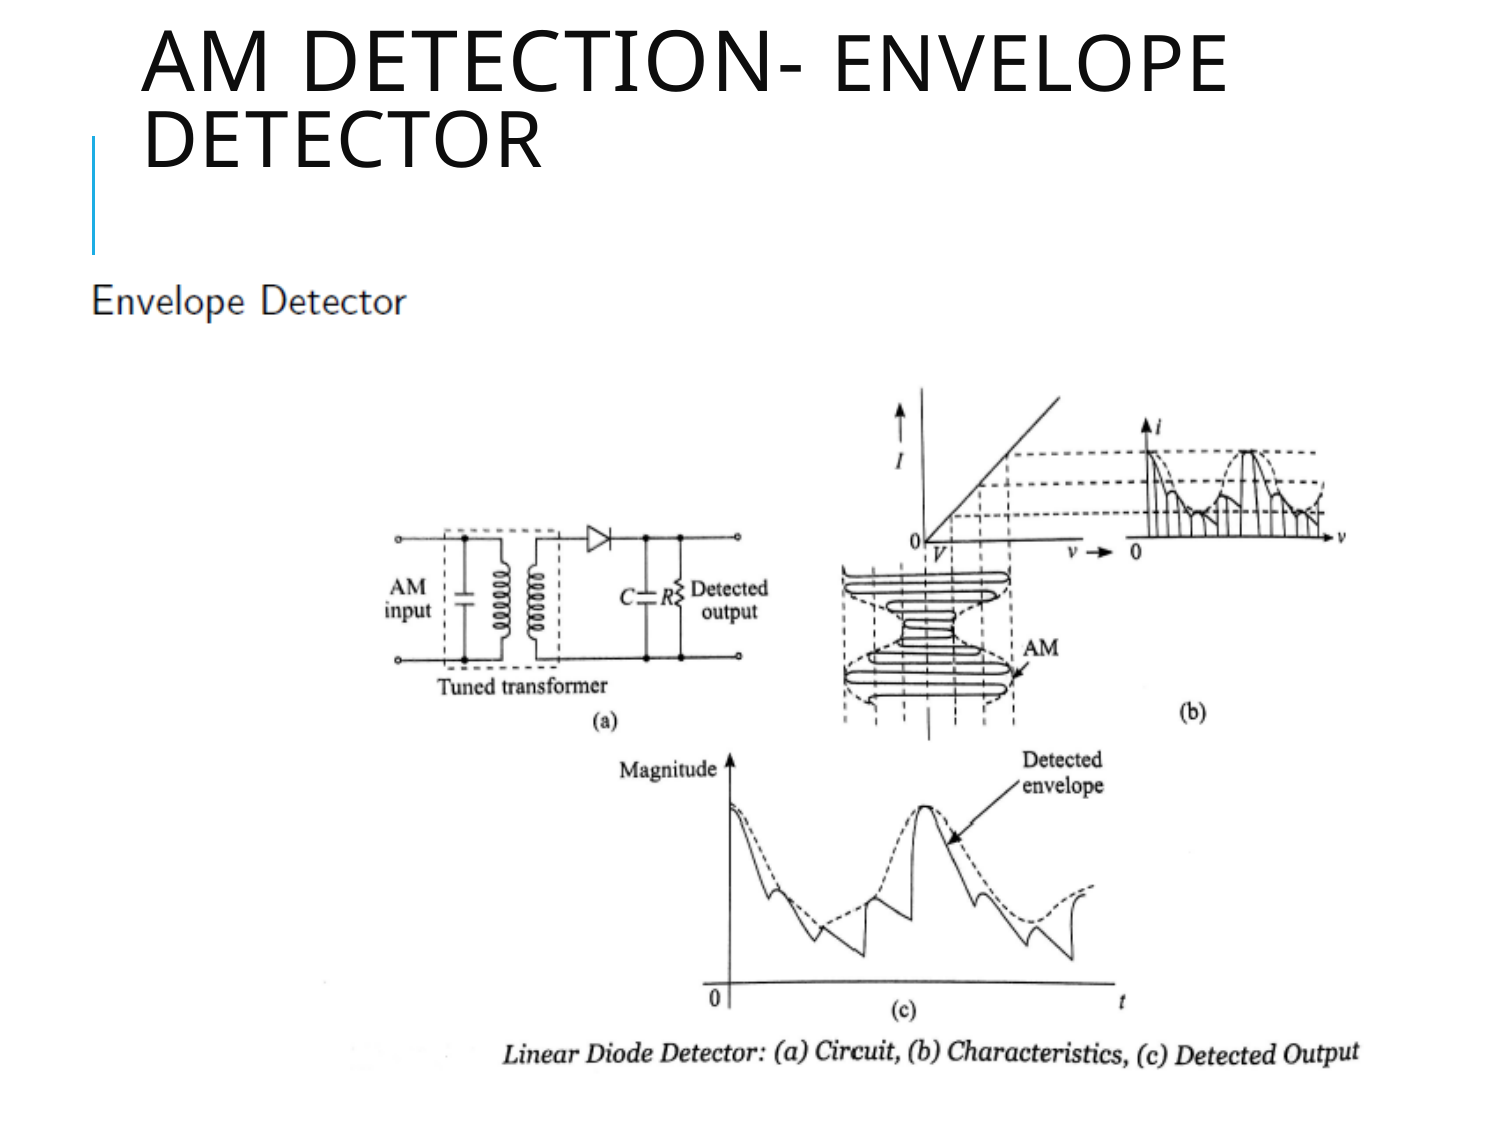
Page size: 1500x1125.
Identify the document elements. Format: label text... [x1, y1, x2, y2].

picture [76, 255, 1471, 1094]
title Am detection- Envelope detector [126, 19, 1322, 191]
